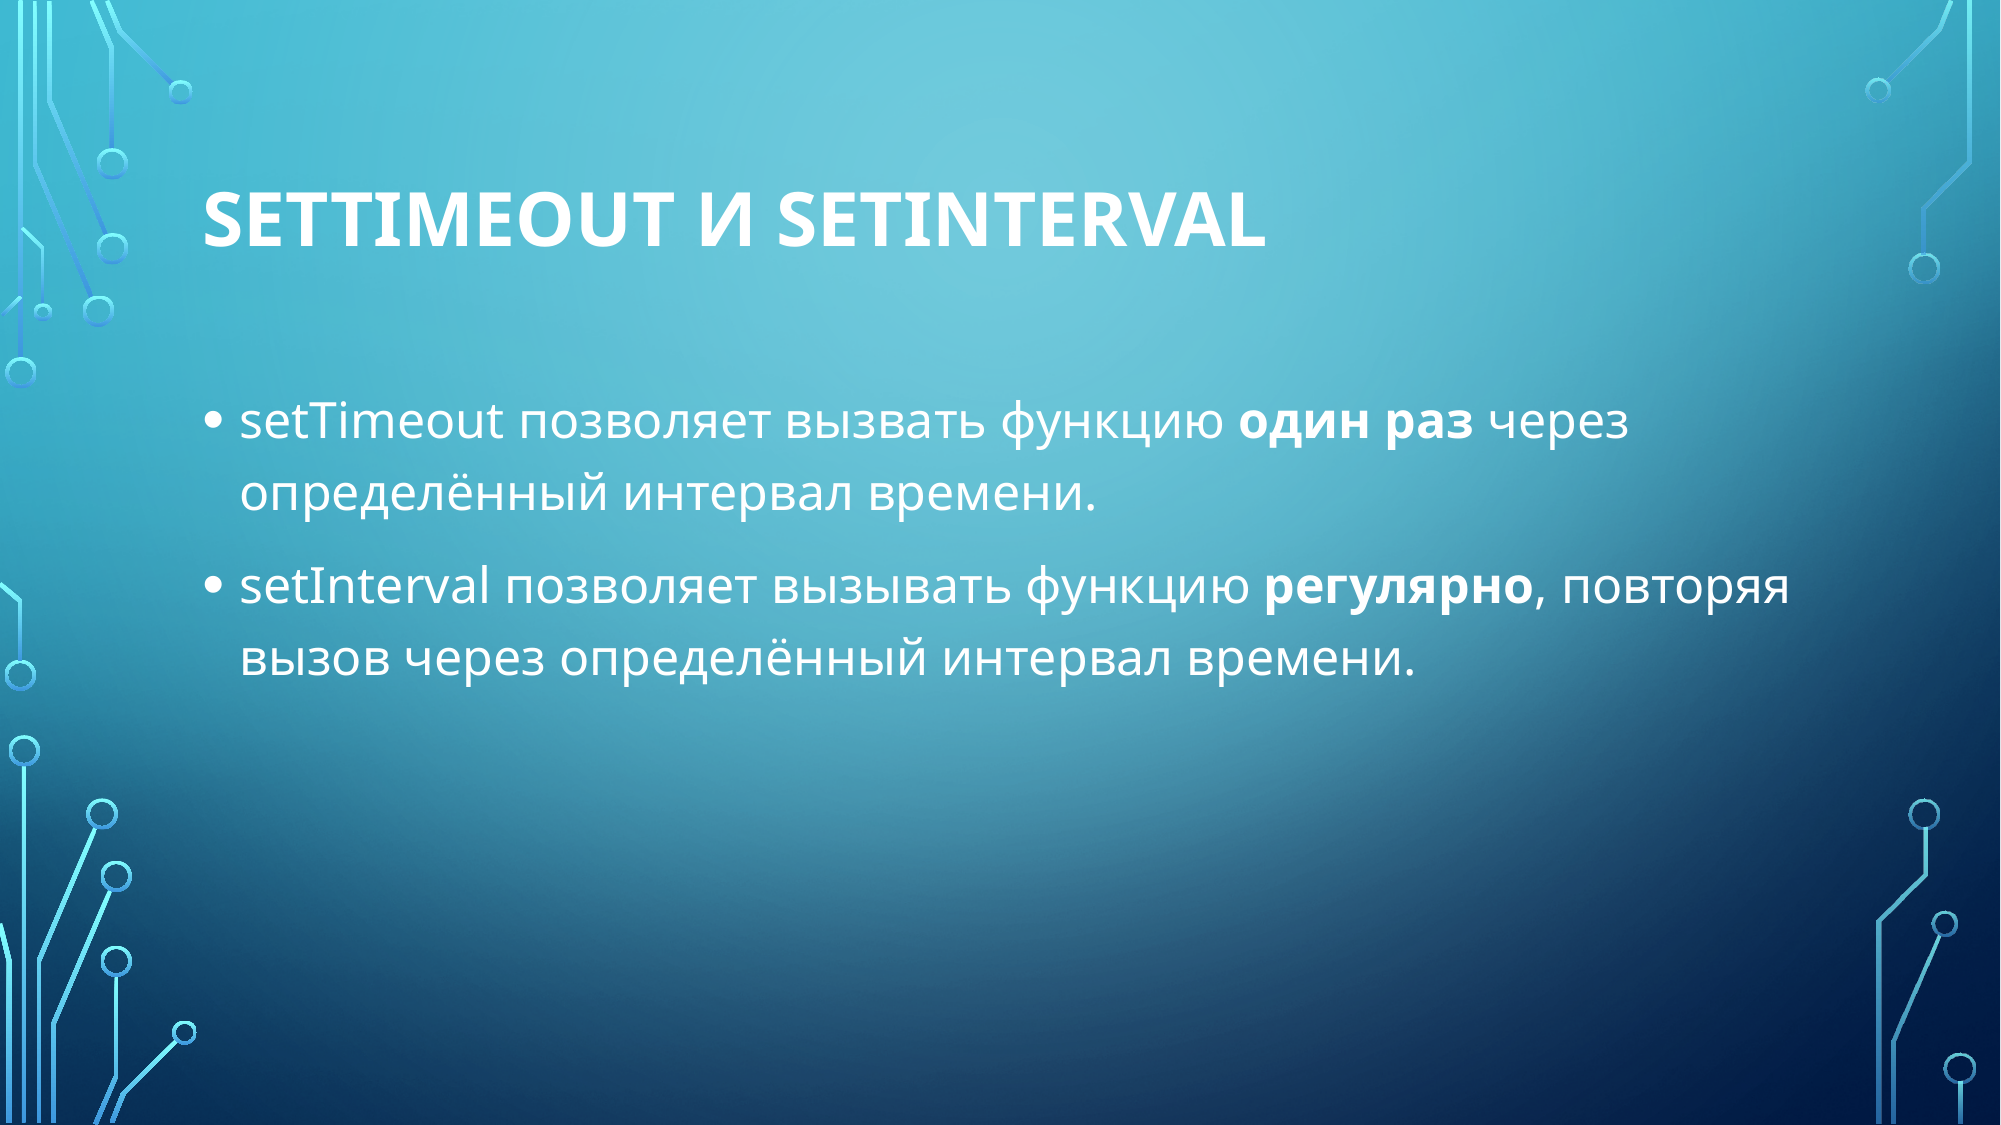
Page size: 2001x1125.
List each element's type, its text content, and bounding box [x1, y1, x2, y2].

list setTimeout позволяет вызвать функцию один раз через определённый интервал времени. setInterval позволяет вызывать функцию регулярно, повторяя вызов через определённый интервал времени. [187, 369, 1813, 950]
title setTimeout и setInterval [187, 101, 1813, 344]
